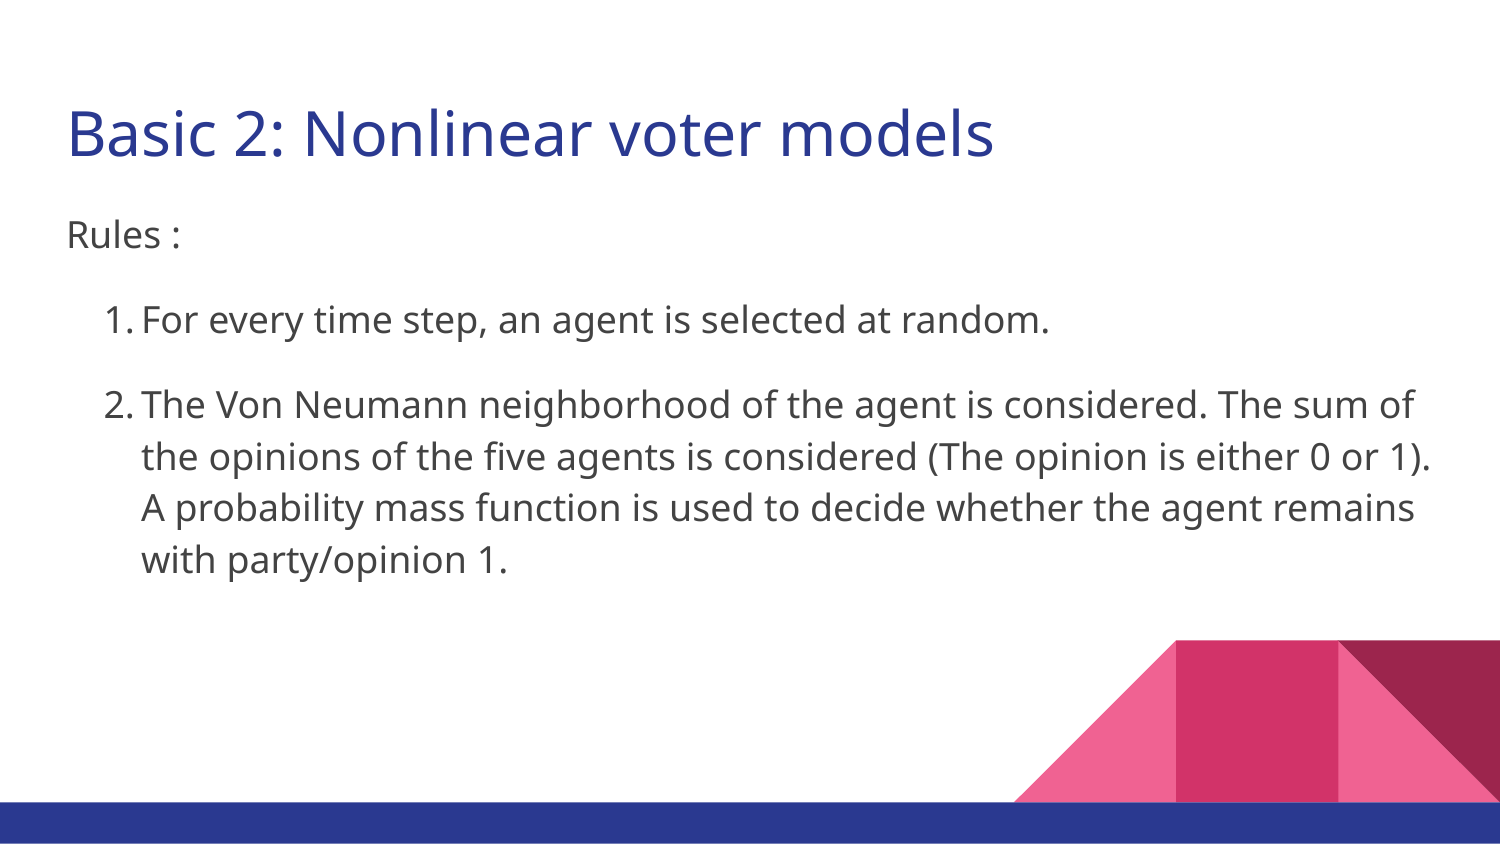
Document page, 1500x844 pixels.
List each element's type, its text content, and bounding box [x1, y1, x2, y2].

list Rules : For every time step, an agent is selected at random. The Von Neumann neighborhood of the agent is considered. The sum of the opinions of the five agents is considered (The opinion is either 0 or 1). A probability mass function is used to decide whether the agent remains with party/opinion 1. [51, 189, 1449, 796]
title Basic 2: Nonlinear voter models [51, 67, 1449, 167]
